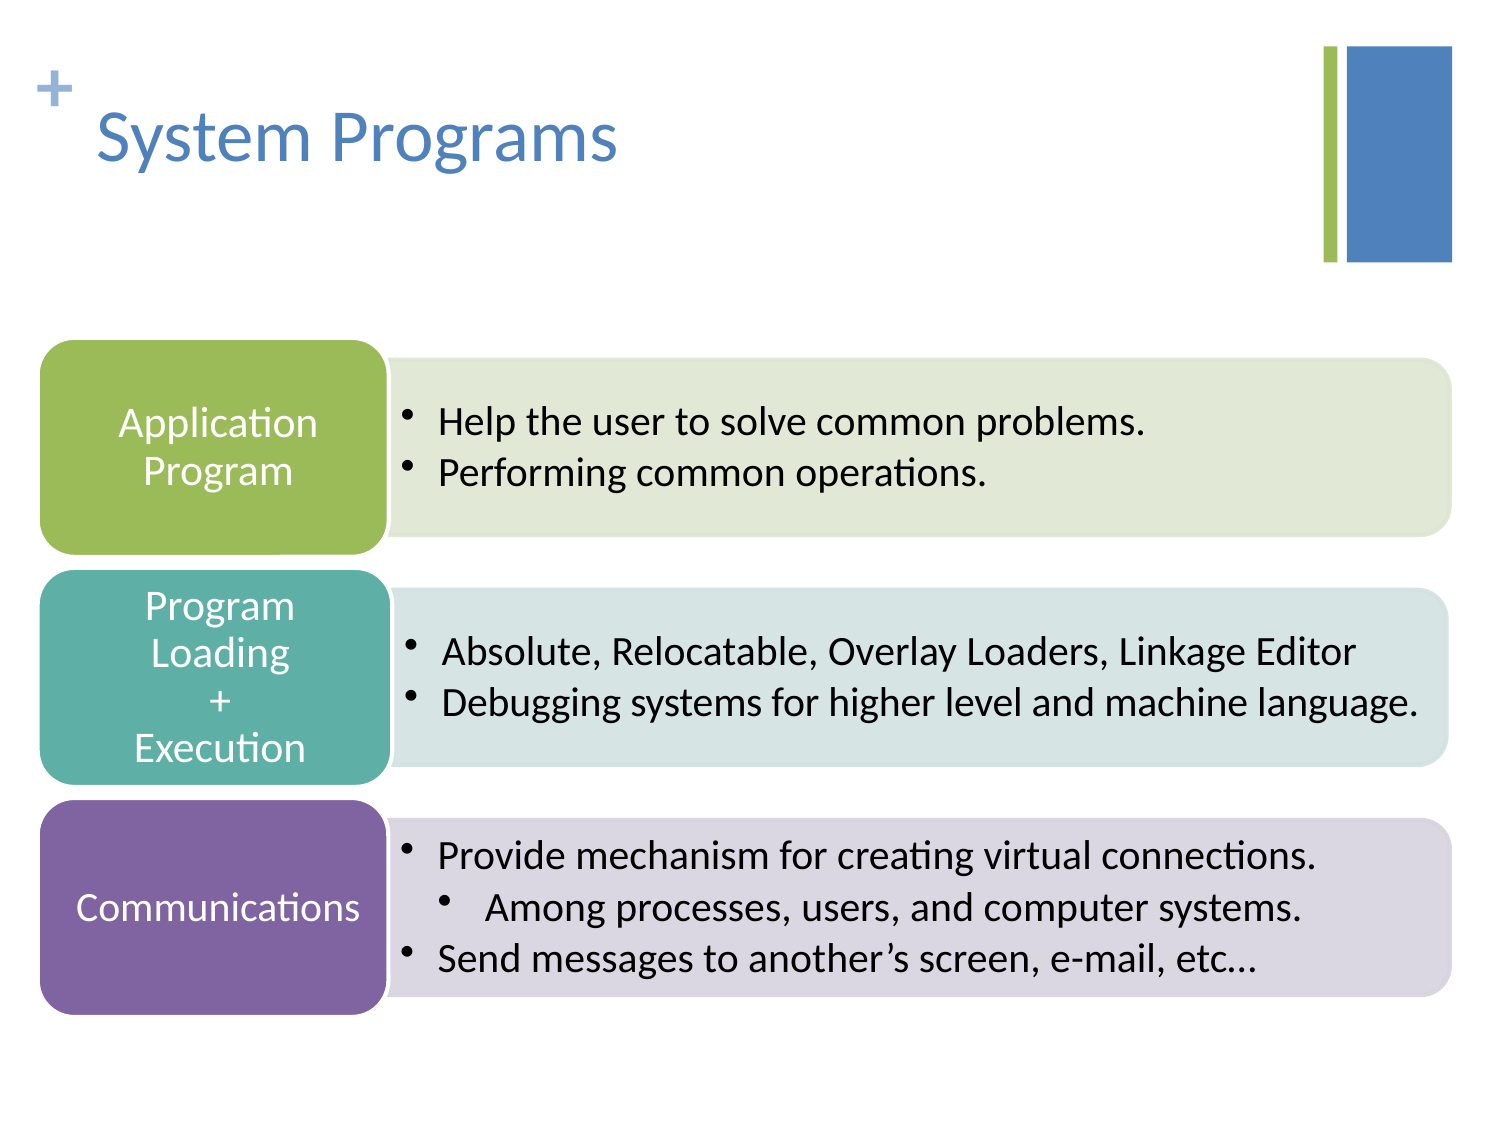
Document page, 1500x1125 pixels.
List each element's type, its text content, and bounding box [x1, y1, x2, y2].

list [36, 336, 1451, 1018]
title System Programs [81, 79, 1322, 263]
